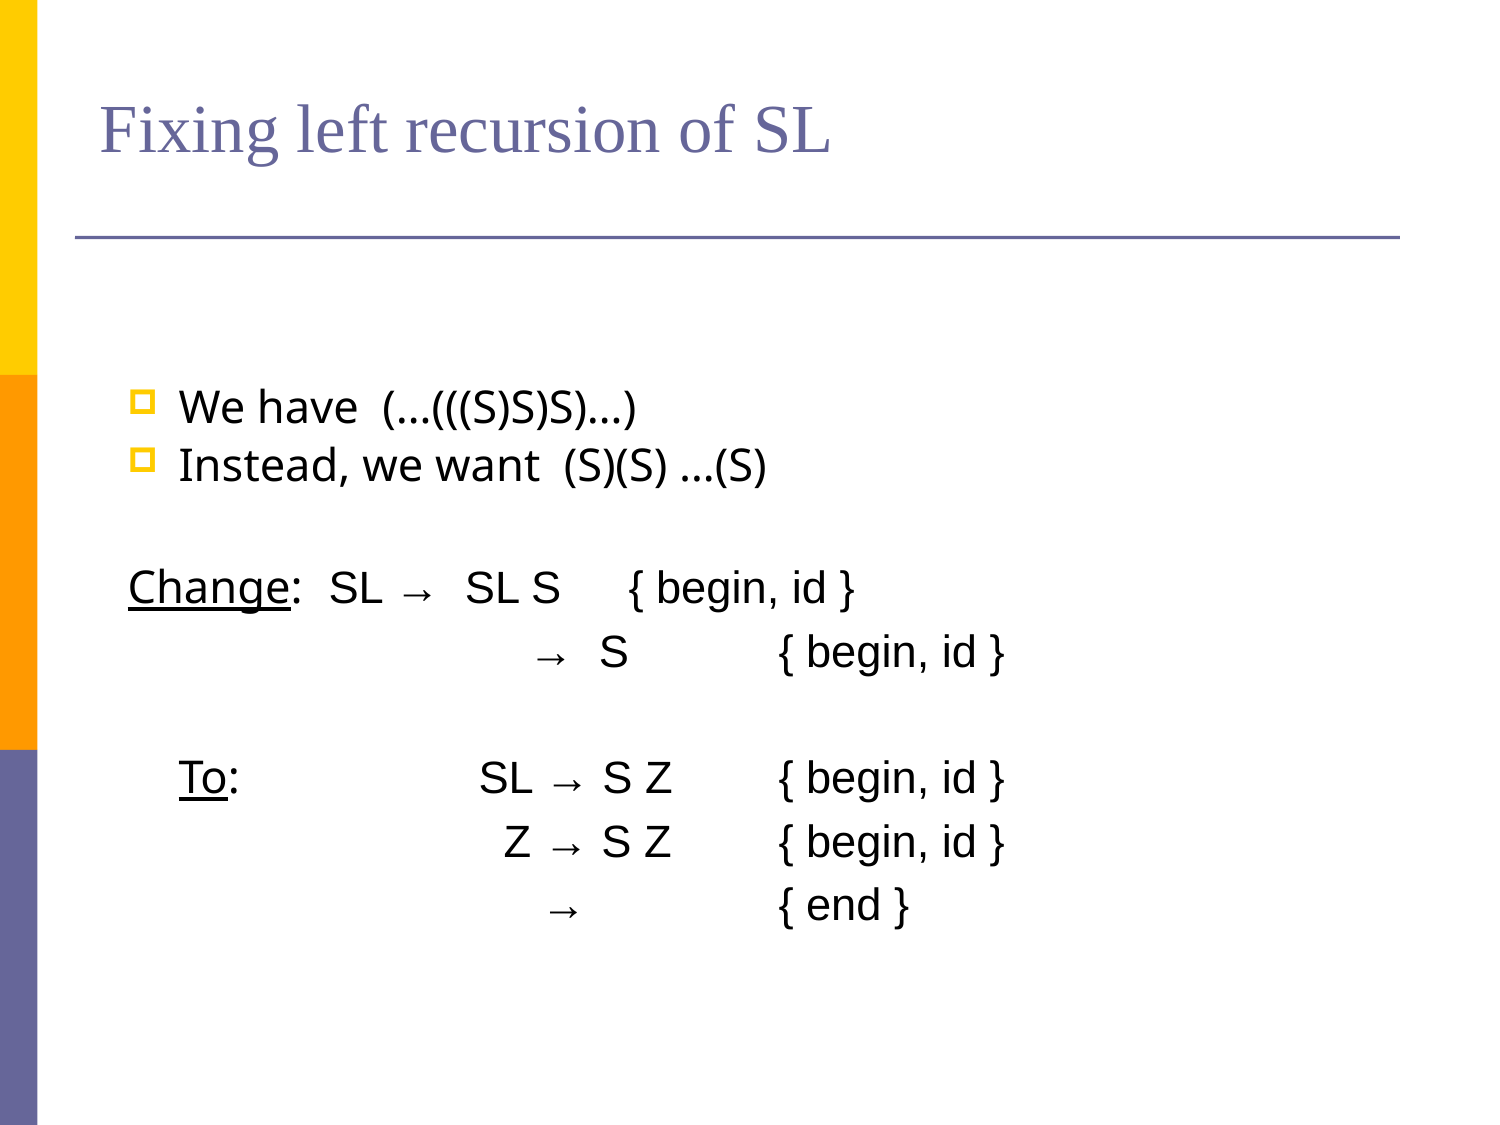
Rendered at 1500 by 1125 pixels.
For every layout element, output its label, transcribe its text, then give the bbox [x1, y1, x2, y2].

title Fixing left recursion of SL [99, 24, 1221, 166]
subtitle We have (…(((S)S)S)…) Instead, we want (S)(S) …(S) Change: SL → SL S { begin, id } → S { begin, id } To: SL → S Z { begin, id } Z → S Z { begin, id } → { end } [112, 362, 1325, 949]
